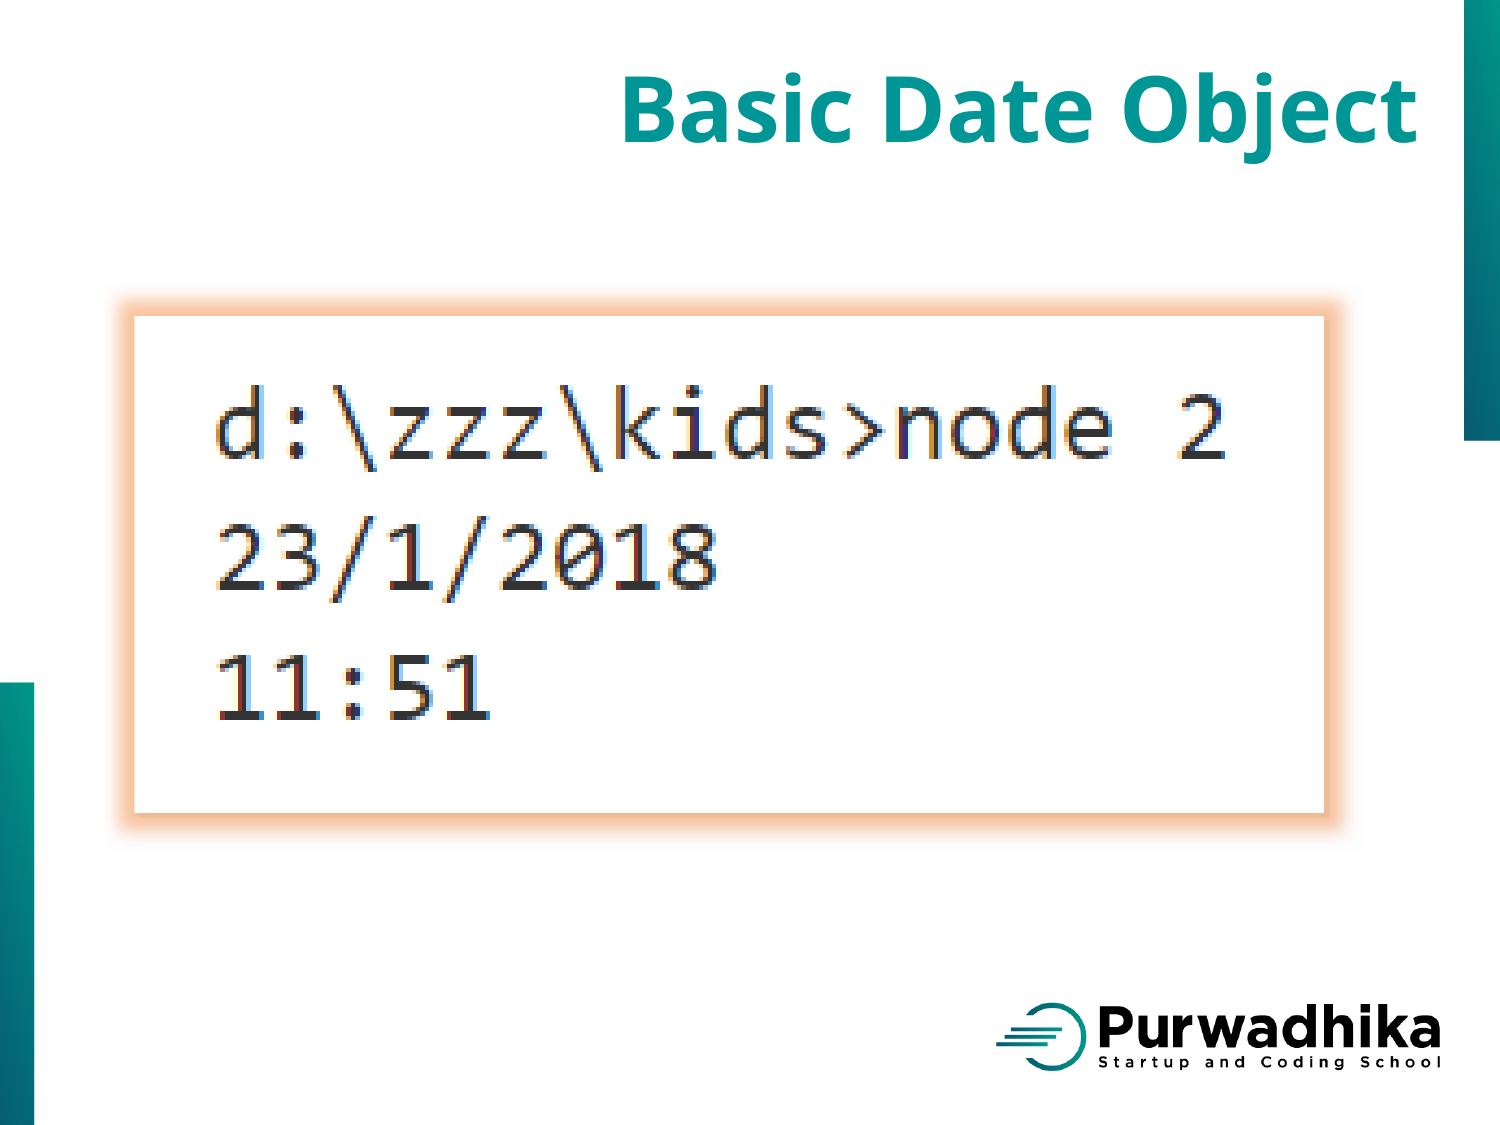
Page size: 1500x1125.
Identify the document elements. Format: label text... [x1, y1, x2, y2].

text_box [134, 225, 1405, 1068]
text_box Basic Date Object [0, 0, 1436, 225]
picture [0, 0, 1500, 1125]
picture [134, 316, 1324, 813]
